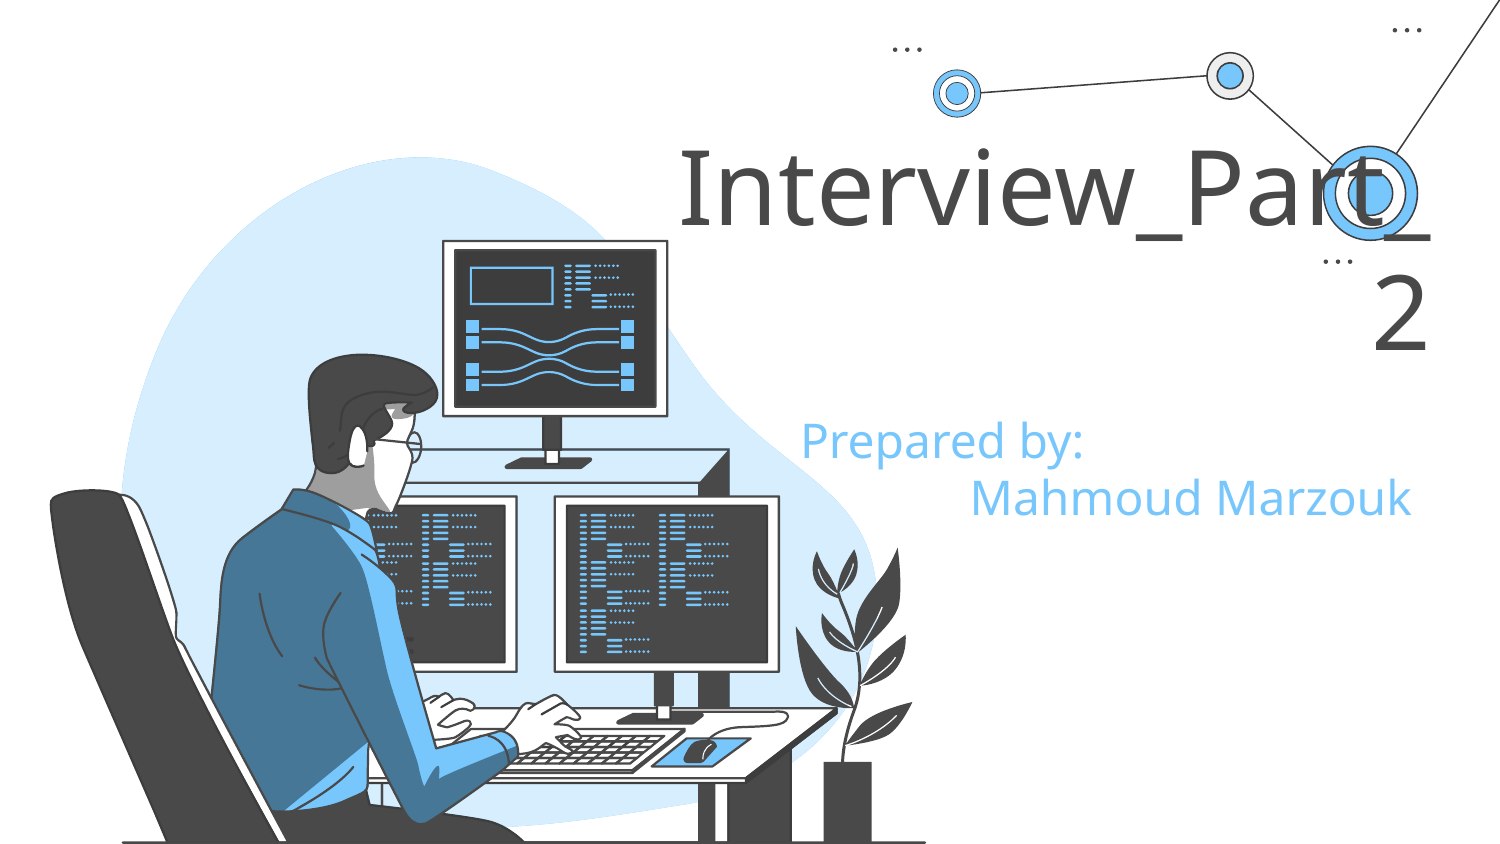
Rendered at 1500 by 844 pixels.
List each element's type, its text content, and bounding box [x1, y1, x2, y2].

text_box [49, 157, 927, 844]
subtitle Prepared by: Mahmoud Marzouk [932, 395, 1428, 543]
title Interview_Part_2 [932, 203, 1447, 386]
